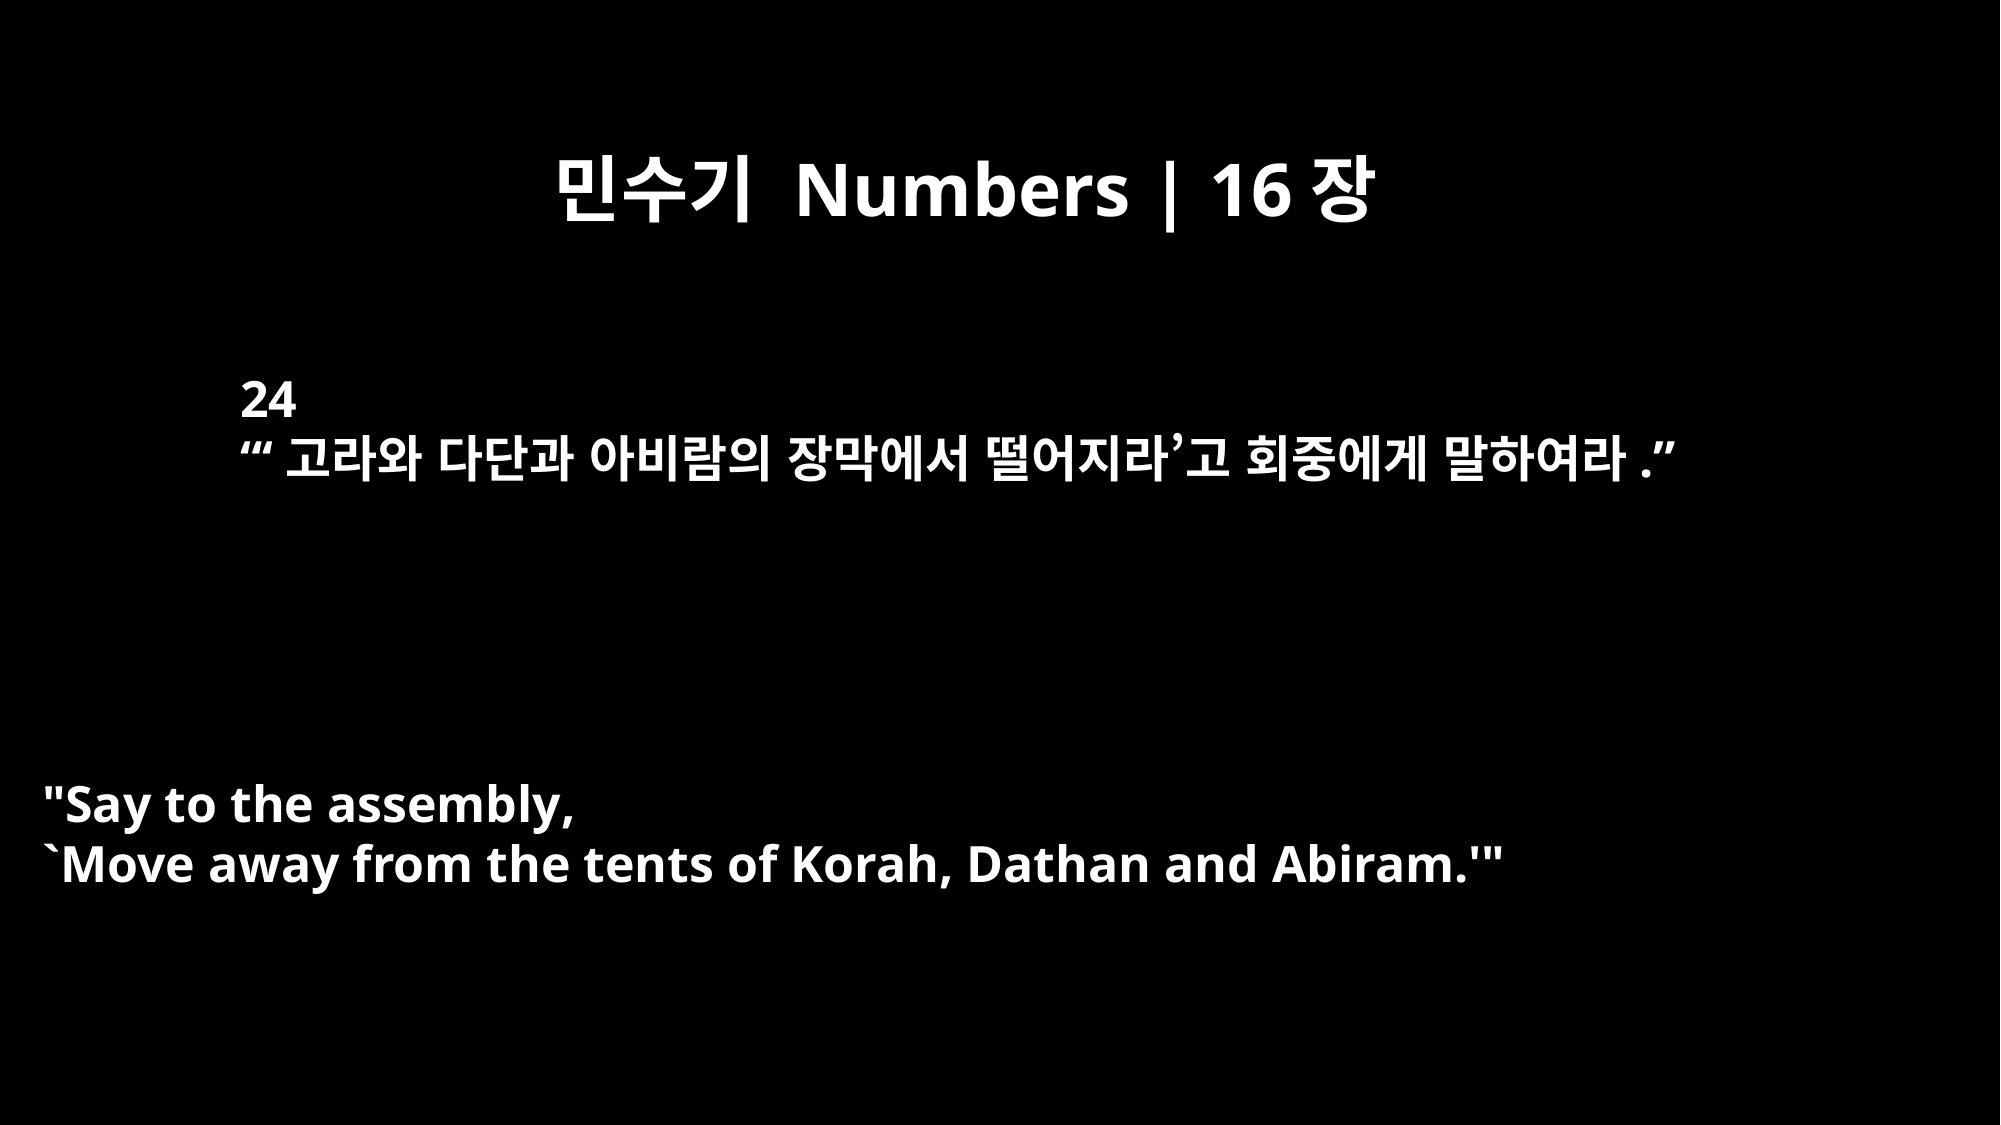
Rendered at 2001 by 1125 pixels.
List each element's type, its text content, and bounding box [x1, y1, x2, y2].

text_box 민수기 Numbers | 16장 [538, 136, 1393, 239]
text_box "Say to the assembly, `Move away from the tents of Korah, Dathan and Abiram.'" [27, 764, 1521, 900]
text_box 24 “‘고라와 다단과 아비람의 장막에서 떨어지라’고 회중에게 말하여라.” [225, 359, 1692, 495]
